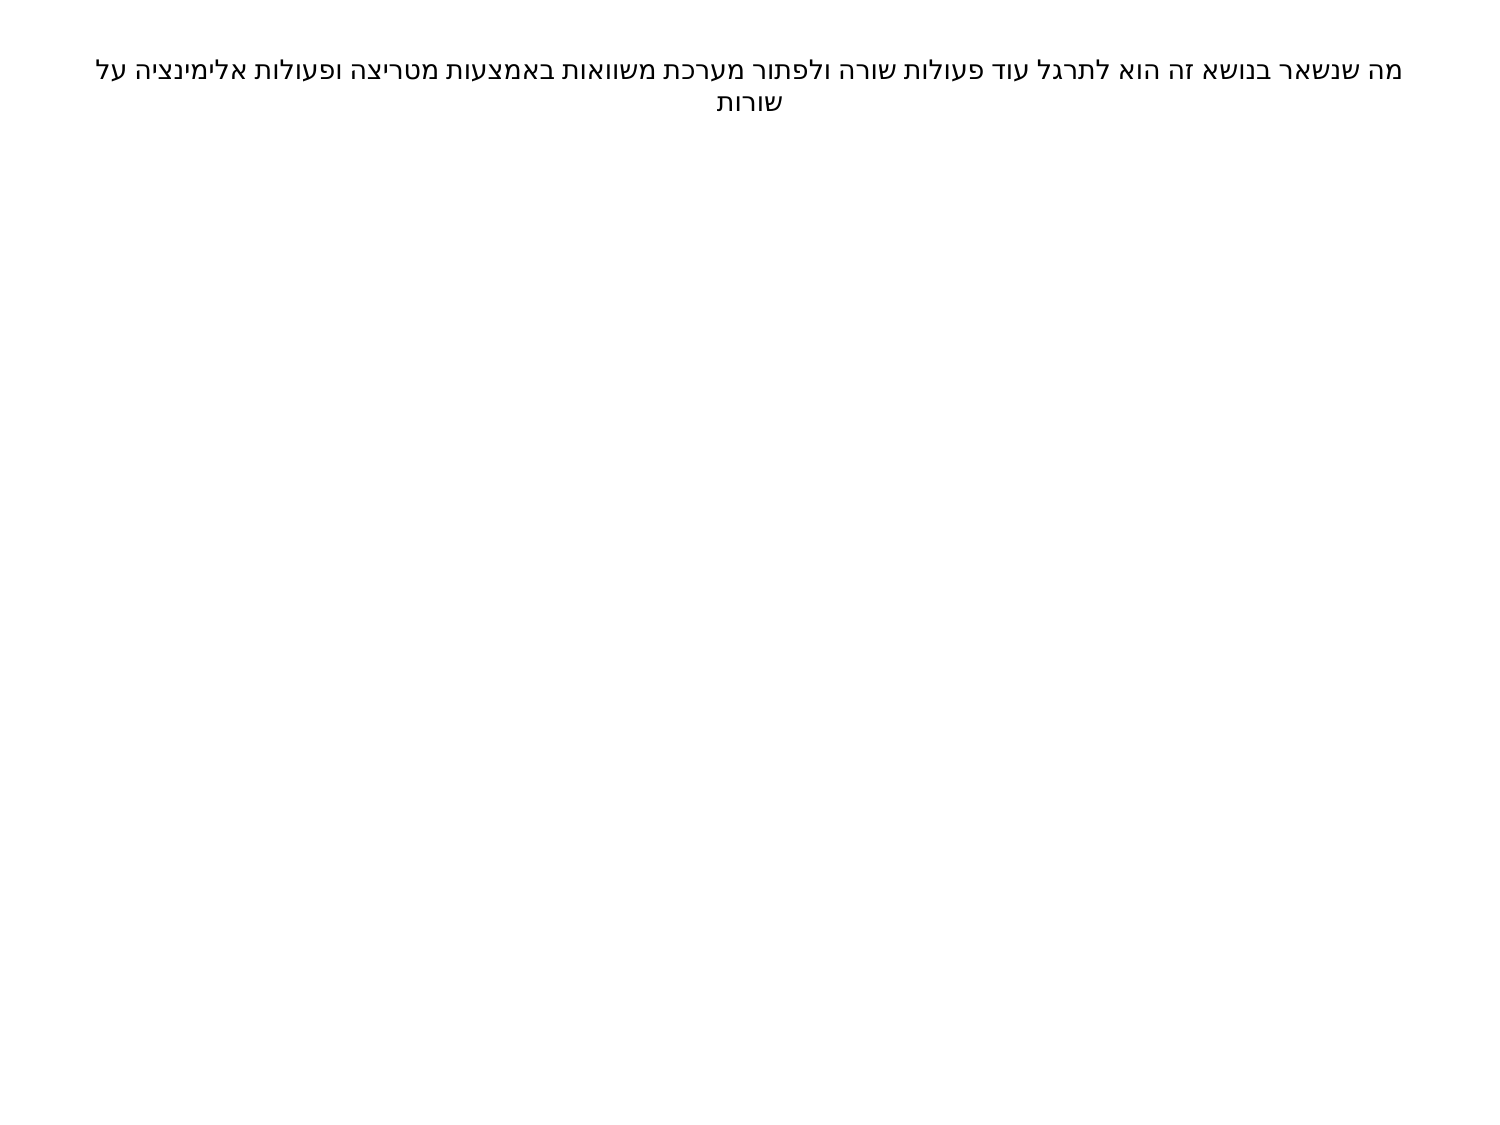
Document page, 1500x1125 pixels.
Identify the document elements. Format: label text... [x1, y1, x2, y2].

title מה שנשאר בנושא זה הוא לתרגל עוד פעולות שורה ולפתור מערכת משוואות באמצעות מטריצה ופעולות אלימינציה על שורות [75, 45, 1425, 125]
